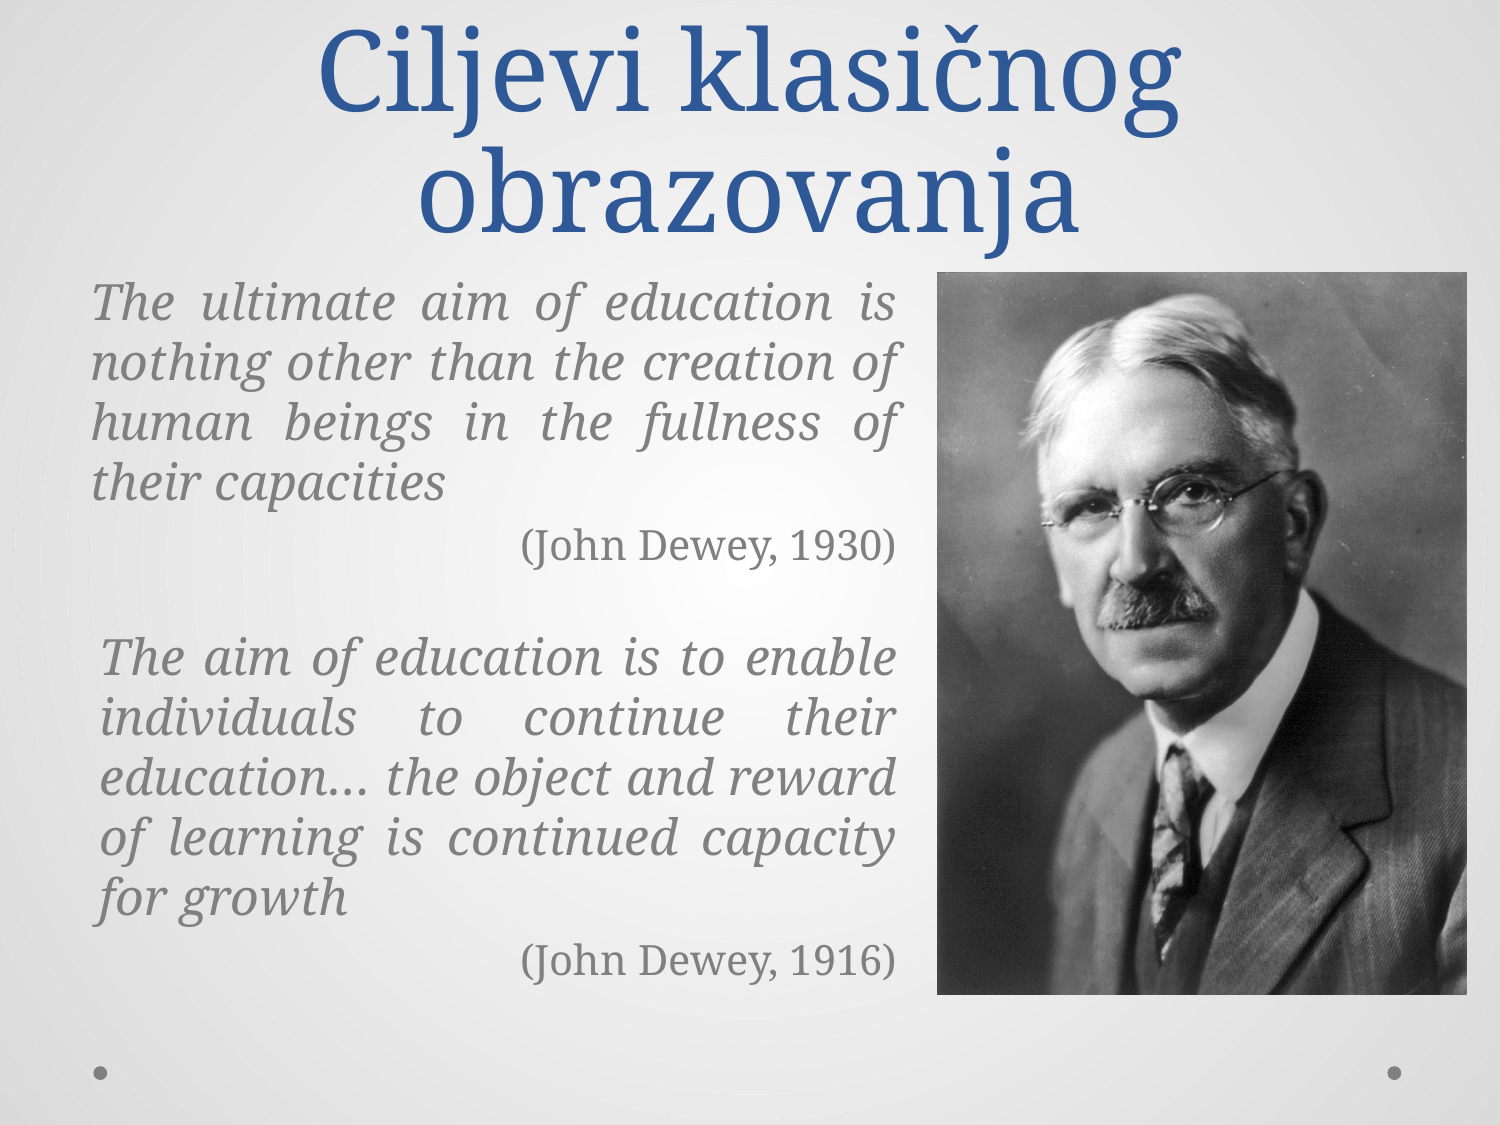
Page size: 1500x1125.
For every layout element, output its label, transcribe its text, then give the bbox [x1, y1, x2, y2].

title Ciljevi klasičnog obrazovanja [75, 0, 1425, 263]
list The ultimate aim of education is nothing other than the creation of human beings in the fullness of their capacities (John Dewey, 1930) The aim of education is to enable individuals to continue their education… the object and reward of learning is continued capacity for growth (John Dewey, 1916) [75, 262, 913, 1005]
picture [937, 272, 1468, 996]
